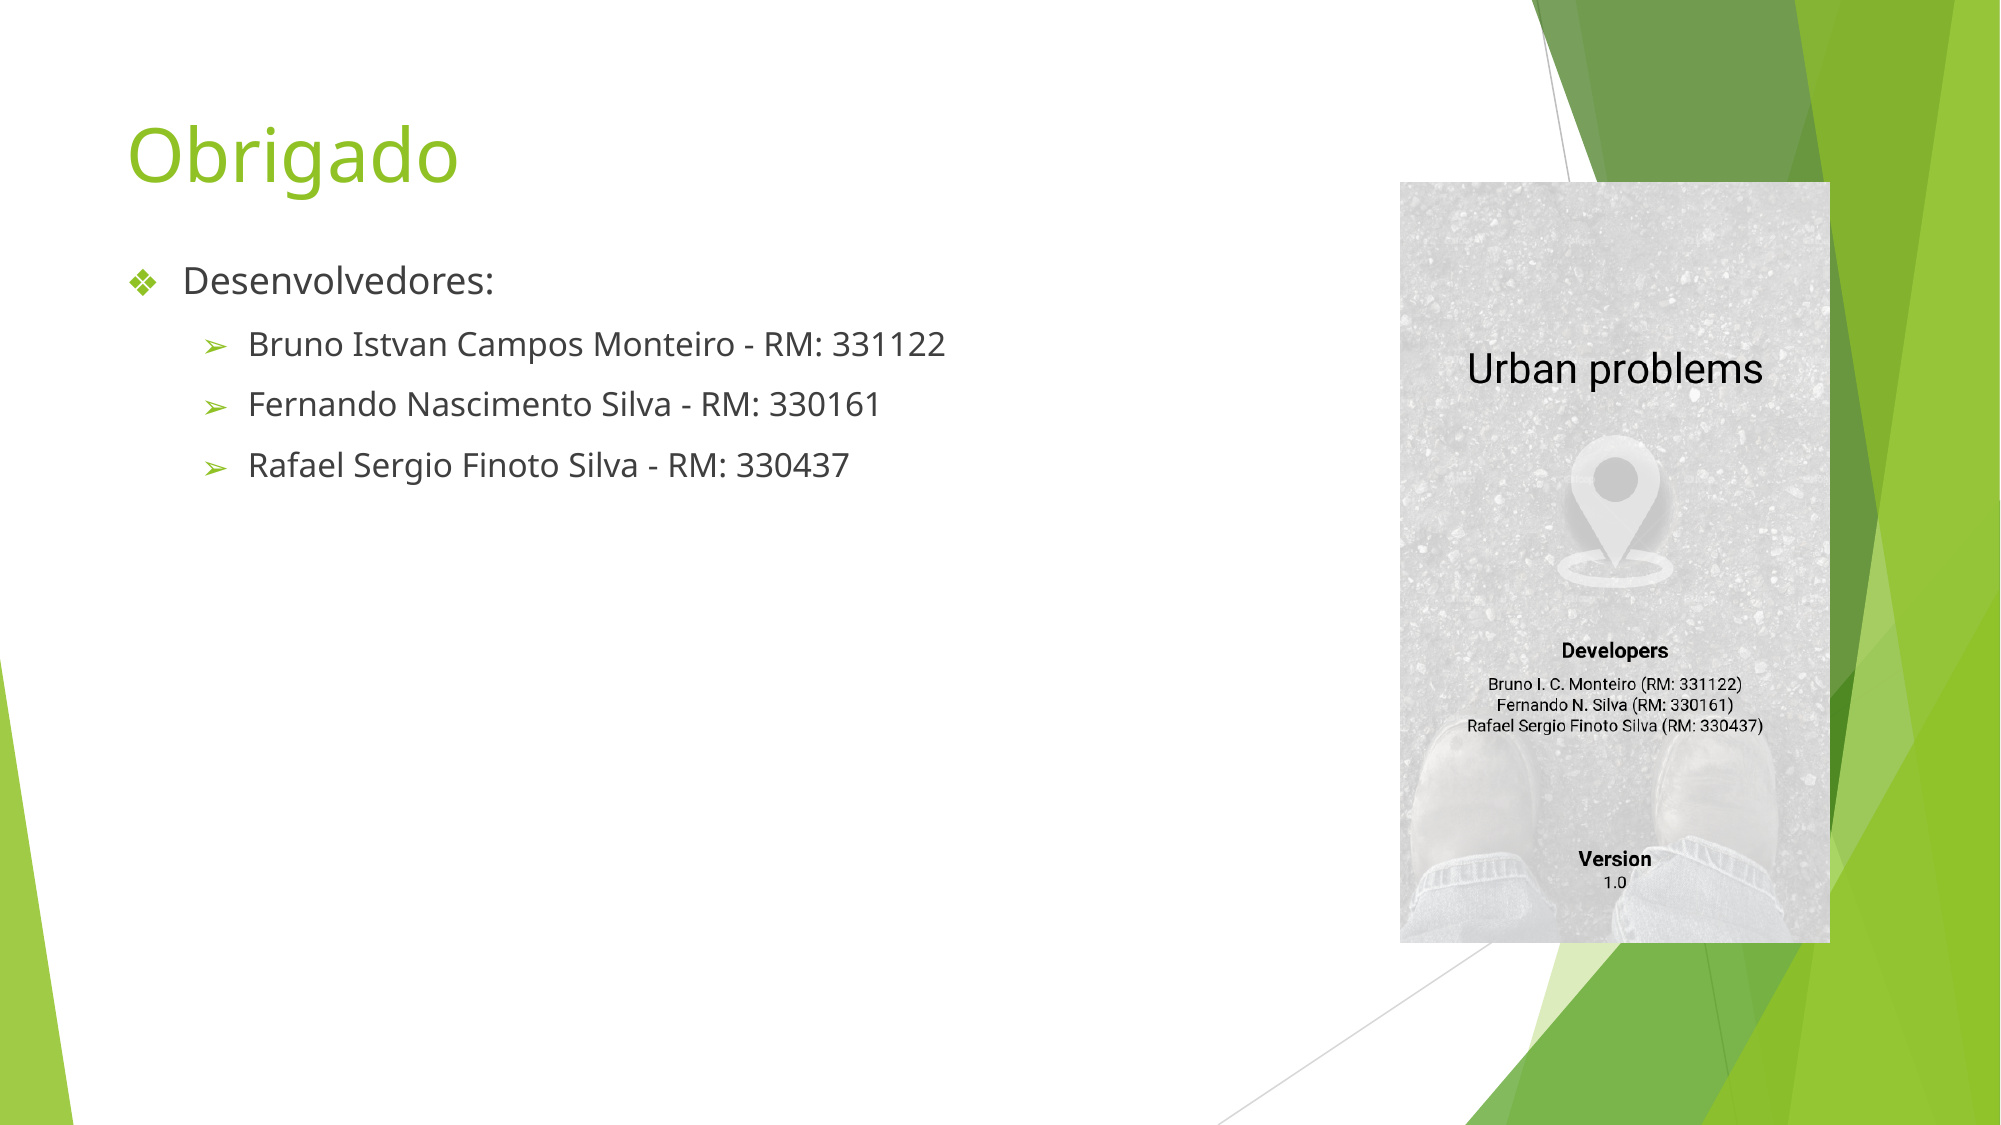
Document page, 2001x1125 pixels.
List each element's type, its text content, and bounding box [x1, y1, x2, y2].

title Obrigado [111, 99, 1522, 317]
list Desenvolvedores: Bruno Istvan Campos Monteiro - RM: 331122 Fernando Nascimento Silva - RM: 330161 Rafael Sergio Finoto Silva - RM: 330437 [111, 249, 1268, 991]
picture [1400, 181, 1830, 943]
